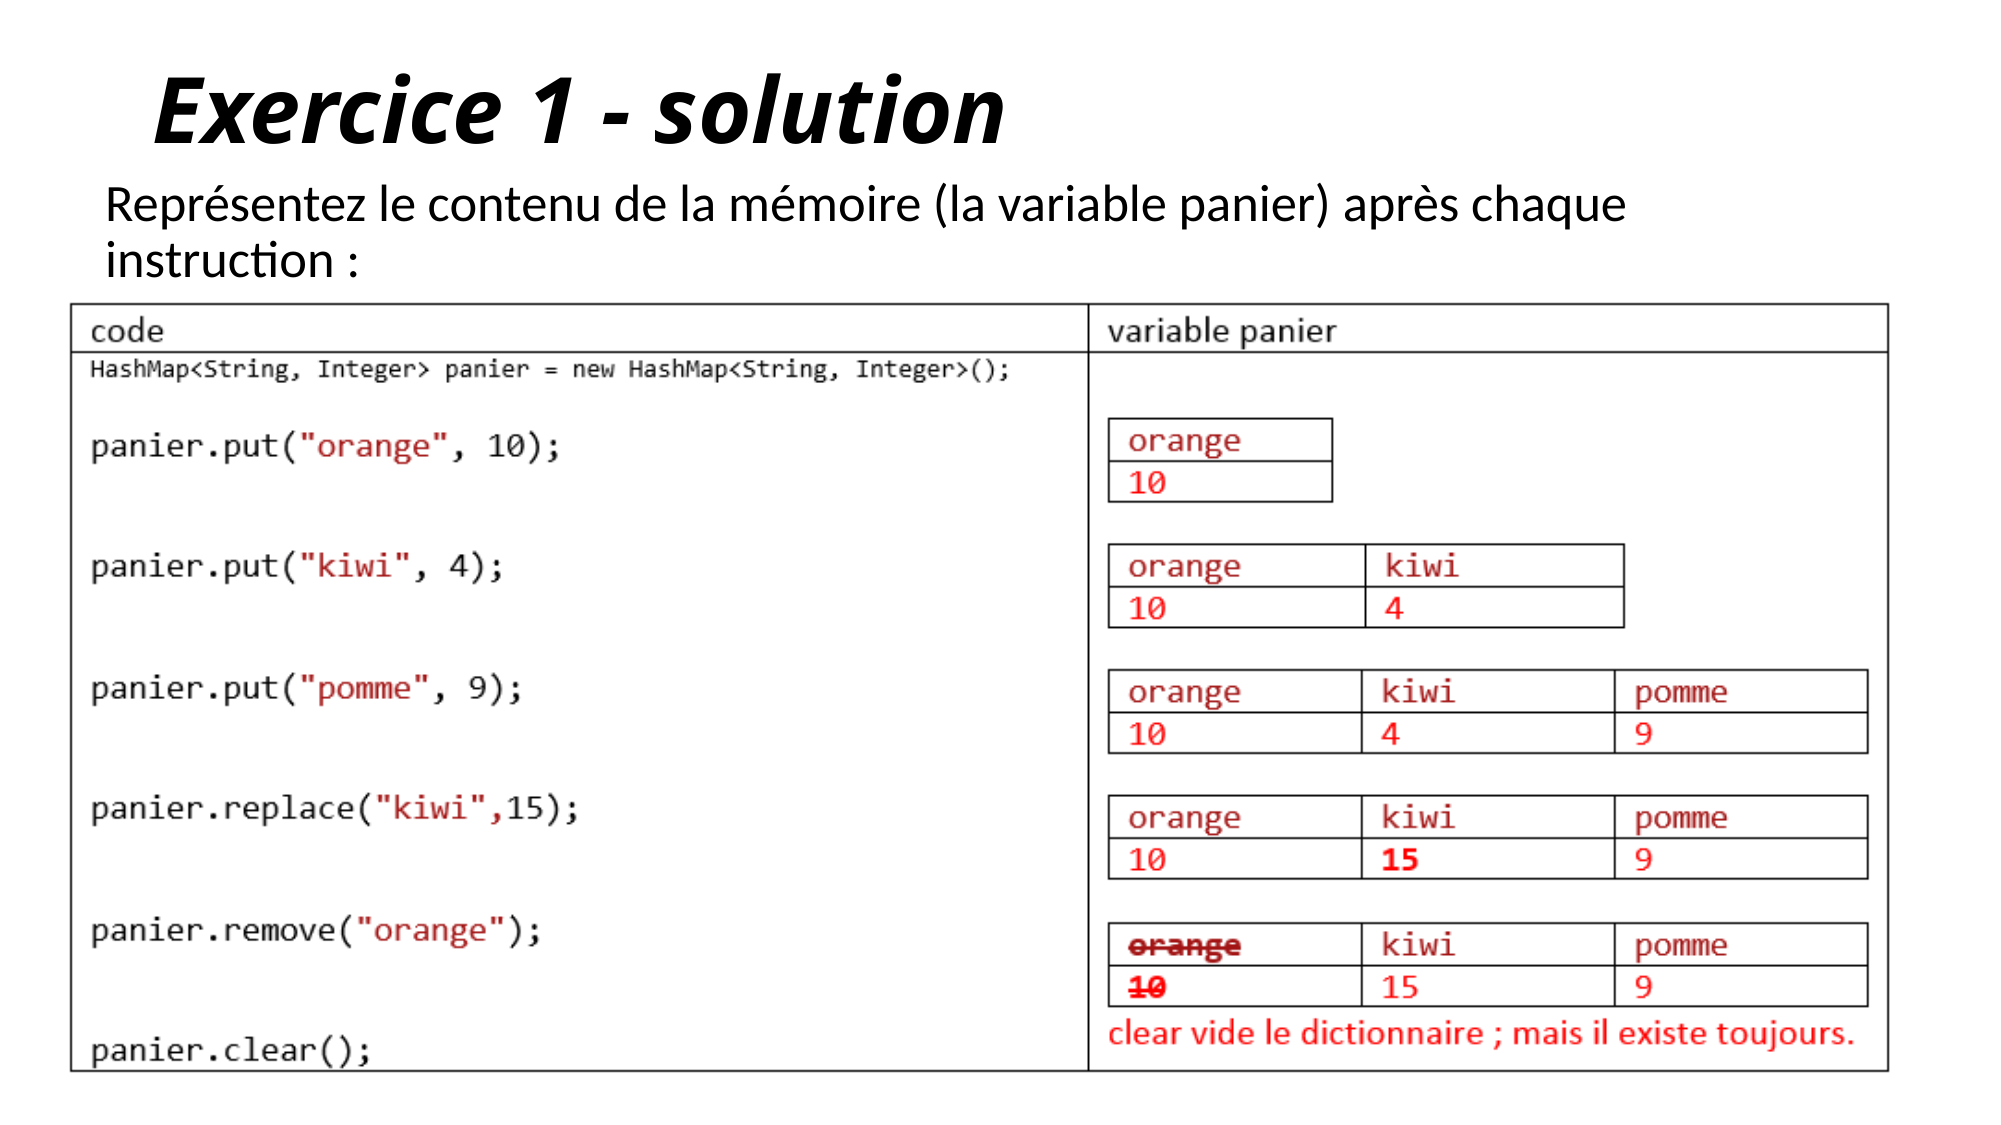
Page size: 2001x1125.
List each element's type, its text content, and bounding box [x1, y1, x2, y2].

list Représentez le contenu de la mémoire (la variable panier) après chaque instruction : [90, 168, 1816, 298]
title Exercice 1 - solution [137, 59, 1863, 278]
picture [65, 298, 1895, 1076]
